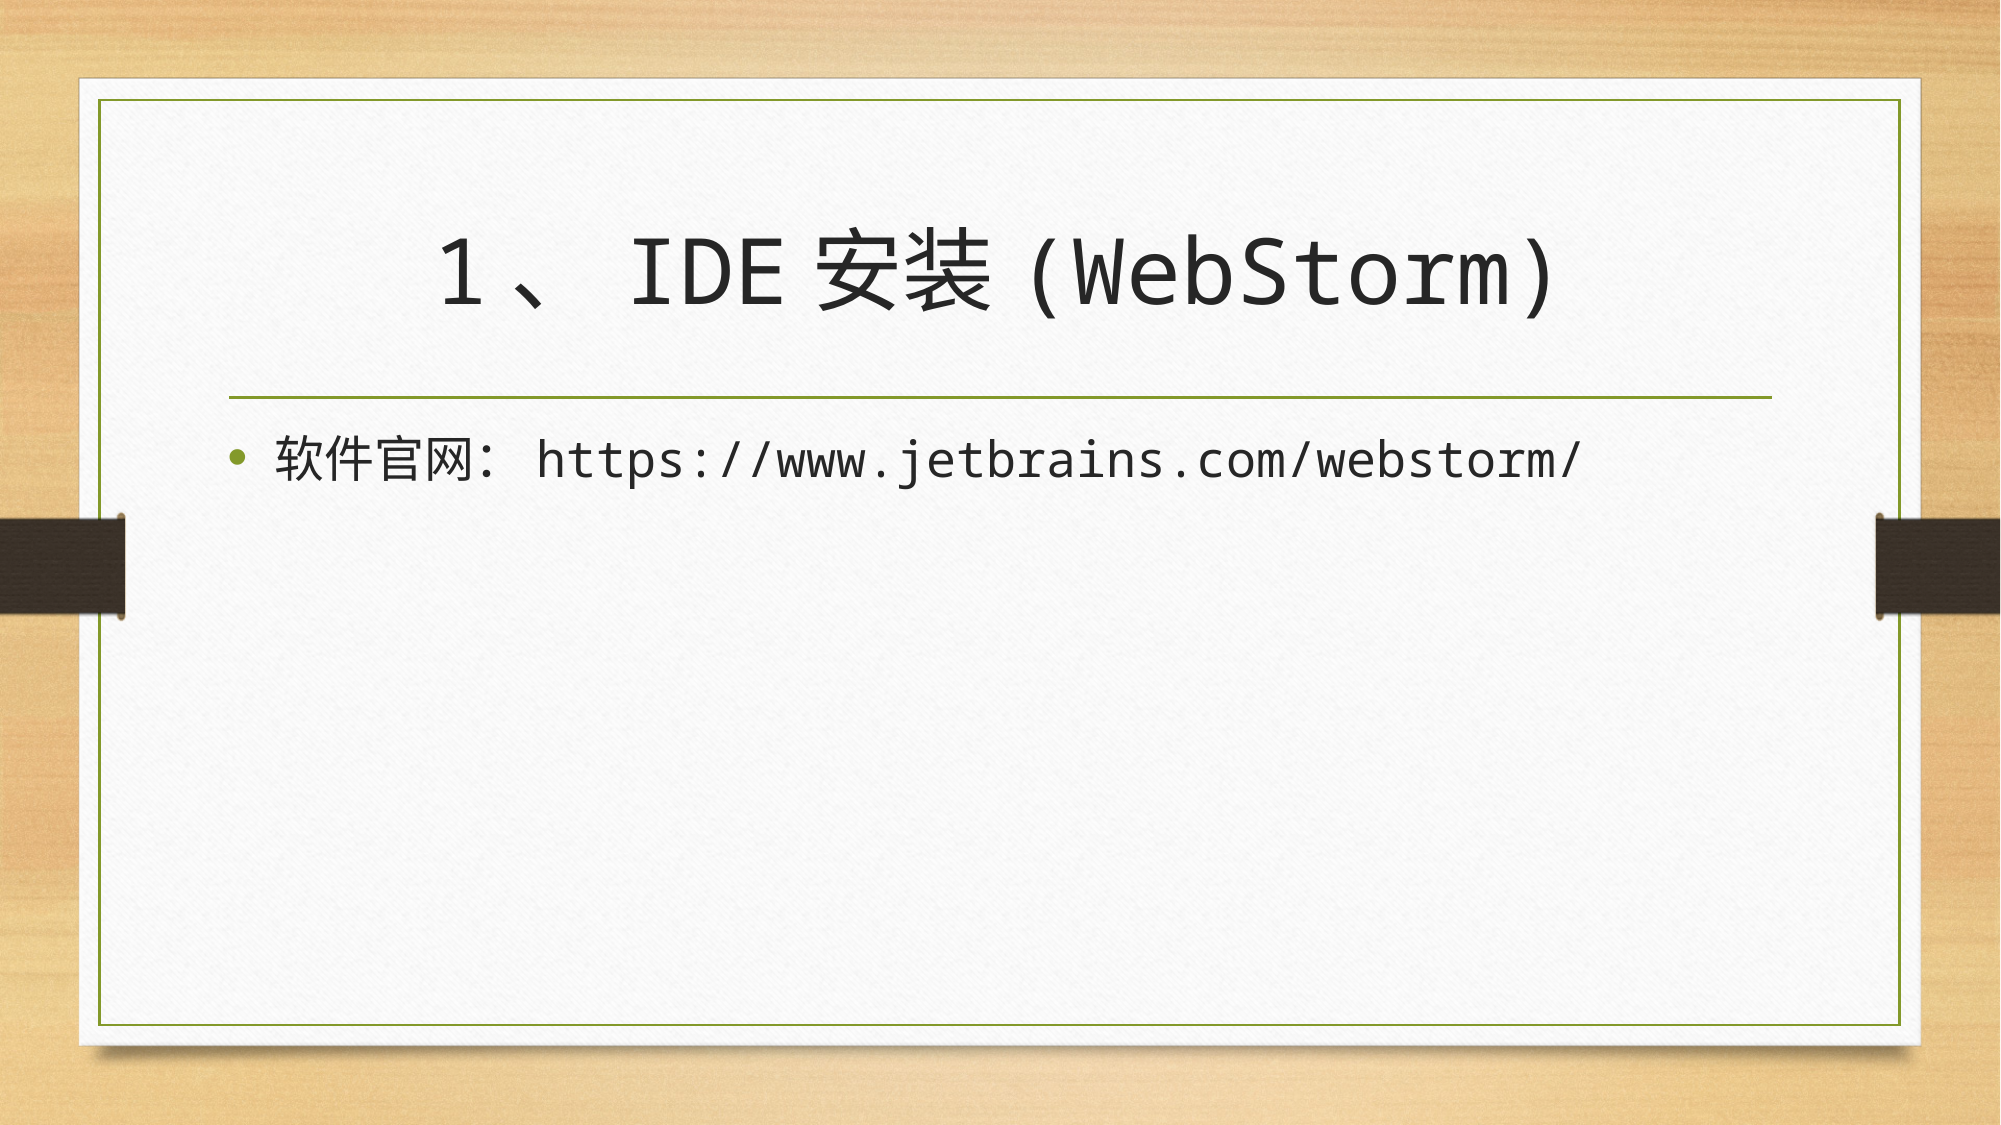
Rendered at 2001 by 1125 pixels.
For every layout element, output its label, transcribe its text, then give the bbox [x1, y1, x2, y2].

list 软件官网：https://www.jetbrains.com/webstorm/ [212, 419, 1788, 964]
picture [0, 0, 2001, 1125]
title 1、IDE安装(WebStorm) [212, 161, 1788, 375]
